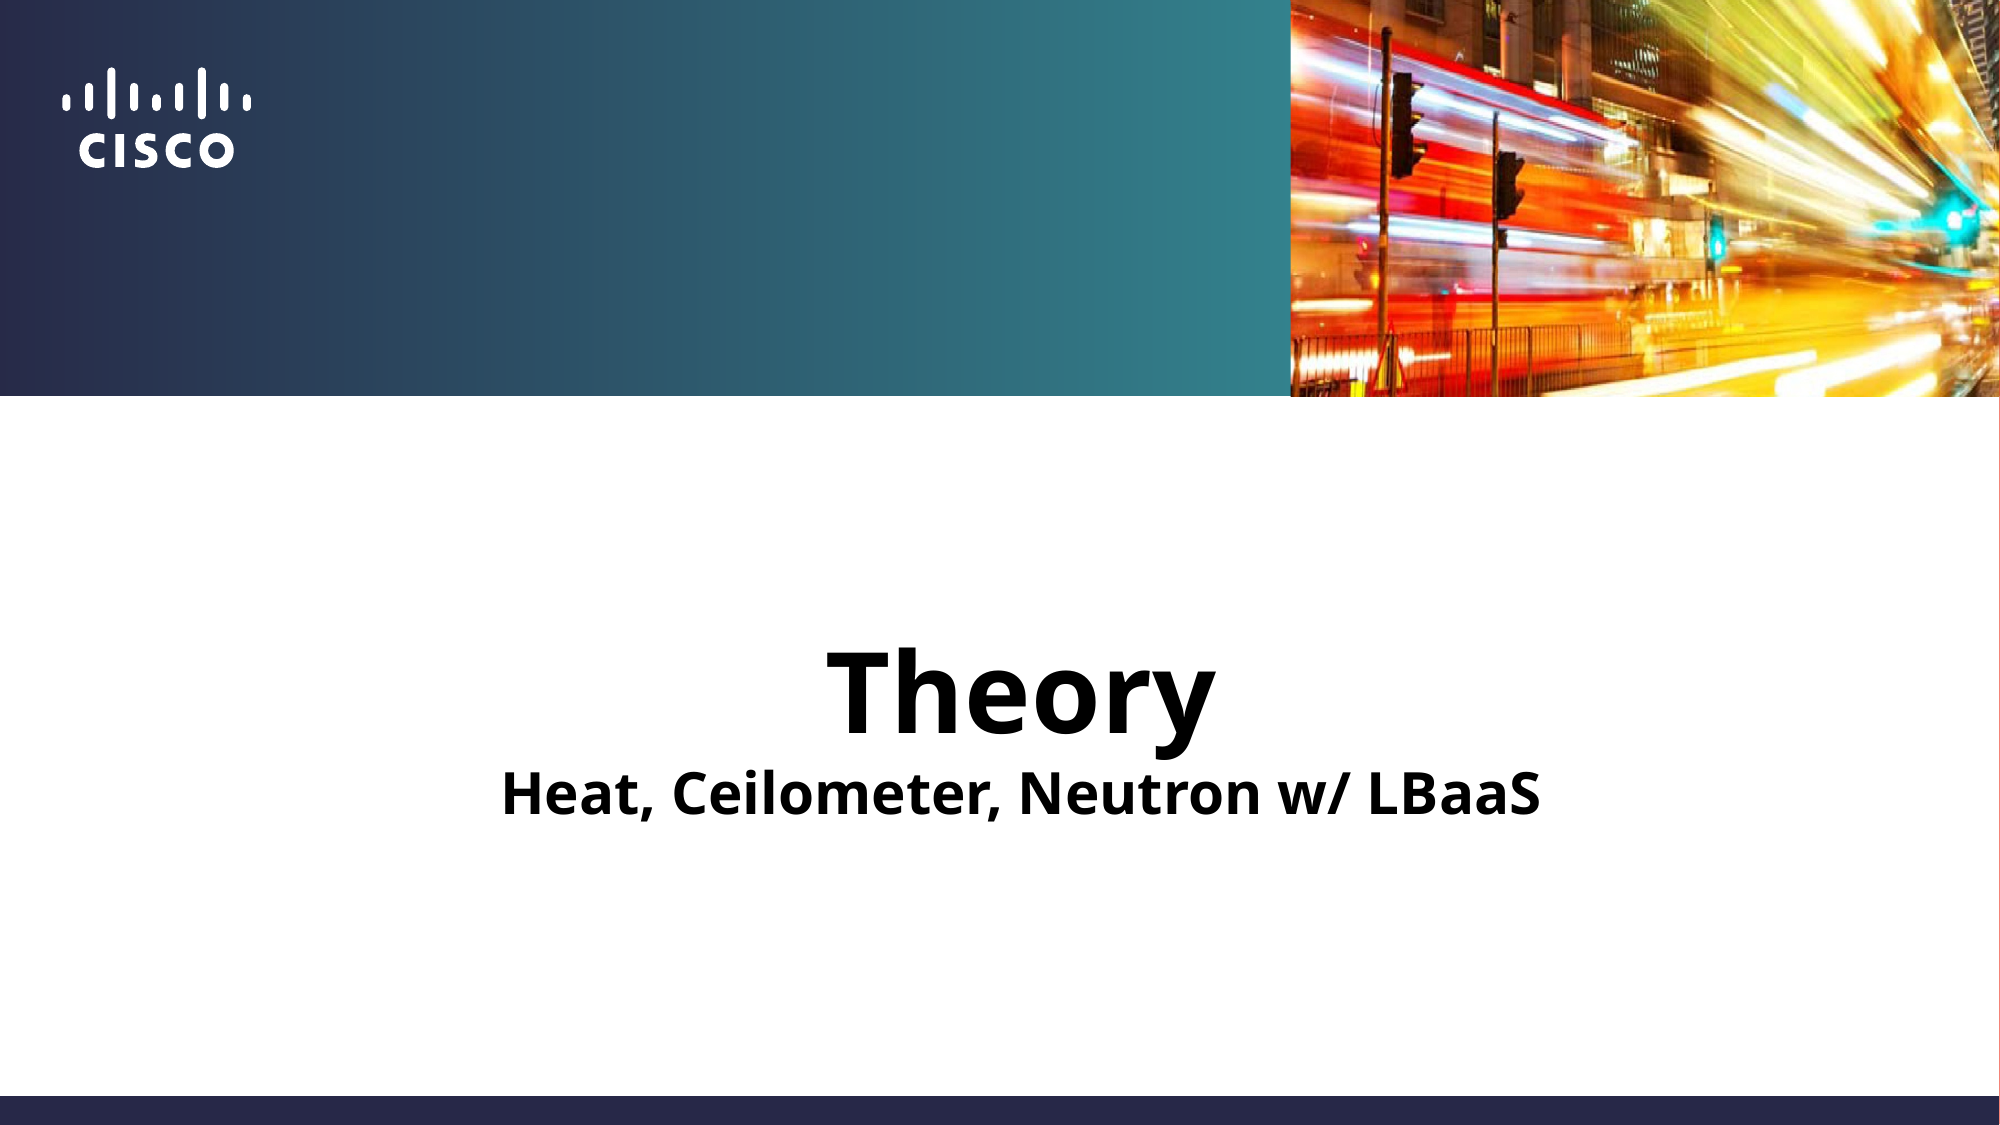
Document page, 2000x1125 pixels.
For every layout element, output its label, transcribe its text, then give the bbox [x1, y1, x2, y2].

picture [1290, 0, 2000, 397]
text_box Theory Heat, Ceilometer, Neutron w/ LBaaS [21, 451, 2000, 997]
